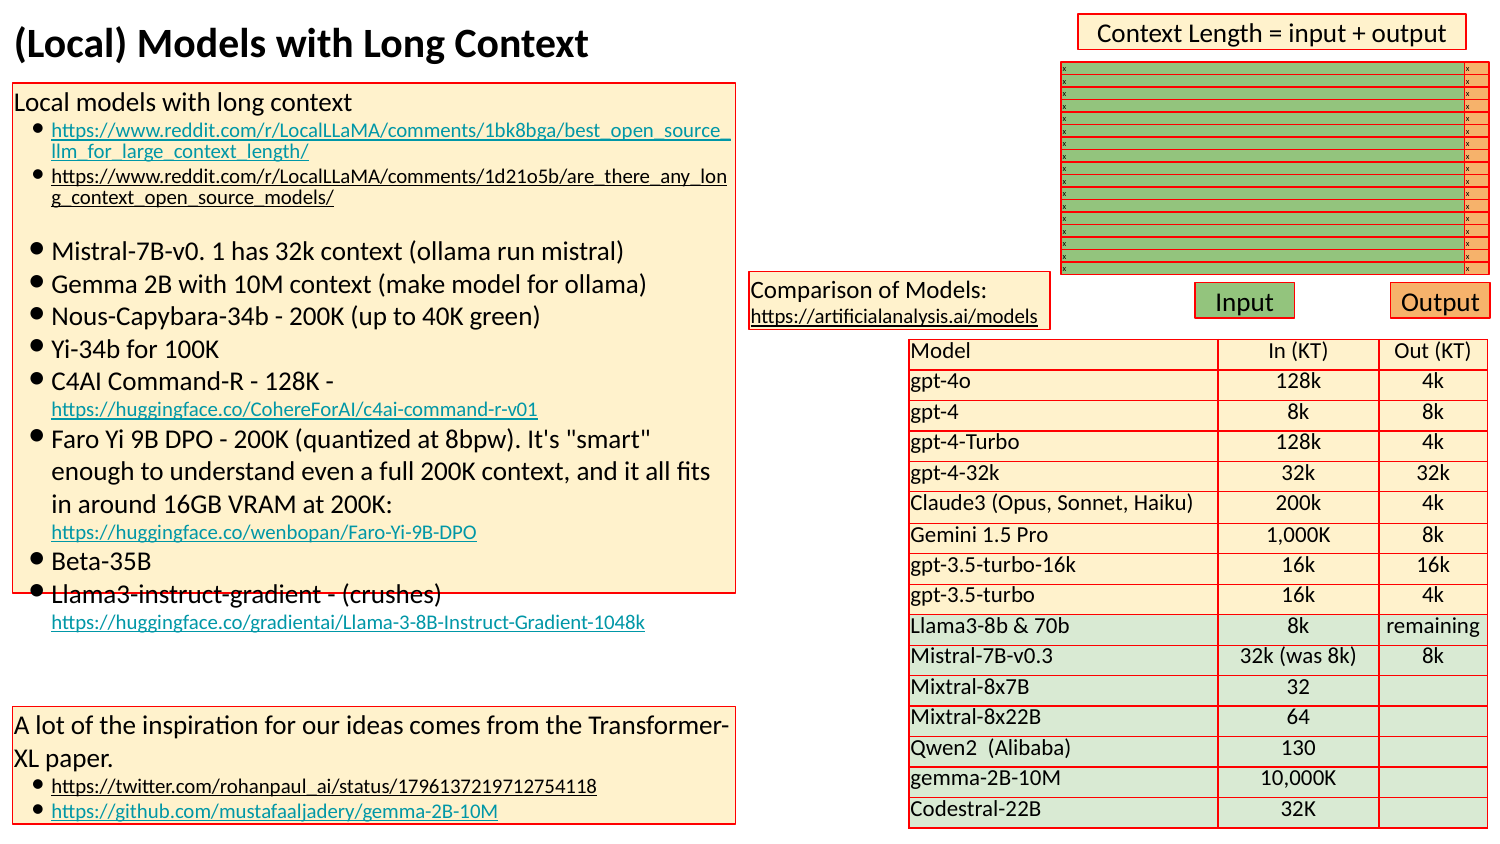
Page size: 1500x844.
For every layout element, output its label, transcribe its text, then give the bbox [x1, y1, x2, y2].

table_cell 1,000K [1219, 524, 1378, 553]
table_cell Gemini 1.5 Pro [910, 524, 1217, 553]
text_box (Local) Models with Long Context [12, 13, 592, 67]
text_box x [1060, 111, 1464, 124]
text_box x [1464, 174, 1490, 186]
table_cell [1380, 768, 1487, 797]
text_box x [1060, 186, 1464, 199]
text_box x [1060, 149, 1464, 161]
text_box x [1464, 74, 1490, 86]
table_cell 128k [1219, 432, 1378, 461]
table_cell remaining [1380, 615, 1487, 645]
text_box x [1060, 74, 1464, 86]
table_cell Mistral-7B-v0.3 [910, 646, 1217, 675]
table_cell Qwen2 (Alibaba) [910, 737, 1217, 766]
table_cell Claude3 (Opus, Sonnet, Haiku) [910, 492, 1217, 523]
table_cell Mixtral-8x7B [910, 676, 1217, 705]
text_box x [1464, 111, 1490, 124]
text_box x [1060, 224, 1464, 236]
table_cell [1380, 707, 1487, 736]
text_box x [1464, 86, 1490, 99]
table_cell 16k [1219, 554, 1378, 584]
table_header Model [910, 340, 1217, 369]
text_box x [1464, 149, 1490, 161]
text_box x [1464, 199, 1490, 211]
table_cell 32k (was 8k) [1219, 646, 1378, 675]
table_cell 4k [1380, 371, 1487, 400]
table_cell 32K [1219, 798, 1378, 827]
table_cell gpt-4-32k [910, 462, 1217, 491]
table_cell 32k [1380, 462, 1487, 491]
table_cell [1380, 737, 1487, 766]
table_cell gpt-4o [910, 371, 1217, 400]
table_cell Codestral-22B [910, 798, 1217, 827]
table_cell 16k [1380, 554, 1487, 584]
text_box Output [1390, 282, 1491, 319]
table_cell 4k [1380, 492, 1487, 523]
table_cell 8k [1380, 524, 1487, 553]
text_box x [1464, 136, 1490, 149]
table_cell 130 [1219, 737, 1378, 766]
table_cell 8k [1219, 401, 1378, 430]
text_box Comparison of Models: https://artificialanalysis.ai/models [749, 271, 1051, 330]
table_cell 8k [1219, 615, 1378, 645]
table_cell 128k [1219, 371, 1378, 400]
table_header Out (KT) [1380, 340, 1487, 369]
text_box x [1060, 61, 1464, 74]
text_box x [1464, 211, 1490, 224]
table_cell gpt-3.5-turbo [910, 585, 1217, 614]
text_box Local models with long context https://www.reddit.com/r/LocalLLaMA/comments/1bk8bga/best_open_source_llm_for_large_context_length/ https://www.reddit.com/r/LocalLLaMA/comments/1d21o5b/are_there_any_long_context_open_source_models/ Mistral-7B-v0. 1 has 32k context (ollama run mistral) Gemma 2B with 10M context (make model for ollama) Nous-Capybara-34b - 200K (up to 40K green) Yi-34b for 100K C4AI Command-R - 128K - https://huggingface.co/CohereForAI/c4ai-command-r-v01 Faro Yi 9B DPO - 200K (quantized at 8bpw). It's "smart" enough to understand even a full 200K context, and it all fits in around 16GB VRAM at 200K: https://huggingface.co/wenbopan/Faro-Yi-9B-DPO Beta-35B Llama3-instruct-gradient - (crushes) https://huggingface.co/gradientai/Llama-3-8B-Instruct-Gradient-1048k [12, 83, 736, 594]
table_cell 32k [1219, 462, 1378, 491]
text_box x [1464, 186, 1490, 199]
text_box x [1060, 99, 1464, 111]
table_cell 8k [1380, 401, 1487, 430]
text_box x [1060, 199, 1464, 211]
text_box x [1060, 261, 1464, 275]
text_box x [1060, 174, 1464, 186]
text_box x [1060, 86, 1464, 99]
text_box x [1060, 136, 1464, 149]
table_cell Mixtral-8x22B [910, 707, 1217, 736]
table_cell 200k [1219, 492, 1378, 523]
text_box x [1060, 124, 1464, 136]
table_cell 10,000K [1219, 768, 1378, 797]
table_cell gpt-3.5-turbo-16k [910, 554, 1217, 584]
table_cell Llama3-8b & 70b [910, 615, 1217, 645]
text_box x [1060, 161, 1464, 174]
text_box x [1060, 249, 1464, 261]
table_cell 8k [1380, 646, 1487, 675]
text_box Input [1194, 282, 1295, 319]
text_box x [1060, 211, 1464, 224]
text_box x [1464, 224, 1490, 236]
table_cell [1380, 676, 1487, 705]
text_box Context Length = input + output [1078, 14, 1466, 50]
text_box x [1464, 261, 1490, 275]
table_cell gpt-4 [910, 401, 1217, 430]
text_box x [1464, 161, 1490, 174]
table_header In (KT) [1219, 340, 1378, 369]
text_box x [1464, 236, 1490, 249]
text_box x [1060, 236, 1464, 249]
table_cell 4k [1380, 432, 1487, 461]
table_cell 64 [1219, 707, 1378, 736]
table_cell 4k [1380, 585, 1487, 614]
table_cell gemma-2B-10M [910, 768, 1217, 797]
text_box x [1464, 61, 1490, 74]
text_box x [1464, 249, 1490, 261]
text_box x [1464, 99, 1490, 111]
text_box x [1464, 124, 1490, 136]
table_cell 32 [1219, 676, 1378, 705]
table_cell [1380, 798, 1487, 827]
table_cell gpt-4-Turbo [910, 432, 1217, 461]
text_box A lot of the inspiration for our ideas comes from the Transformer-XL paper. https://twitter.com/rohanpaul_ai/status/1796137219712754118 https://github.com/mustafaaljadery/gemma-2B-10M [12, 706, 736, 825]
table_cell 16k [1219, 585, 1378, 614]
